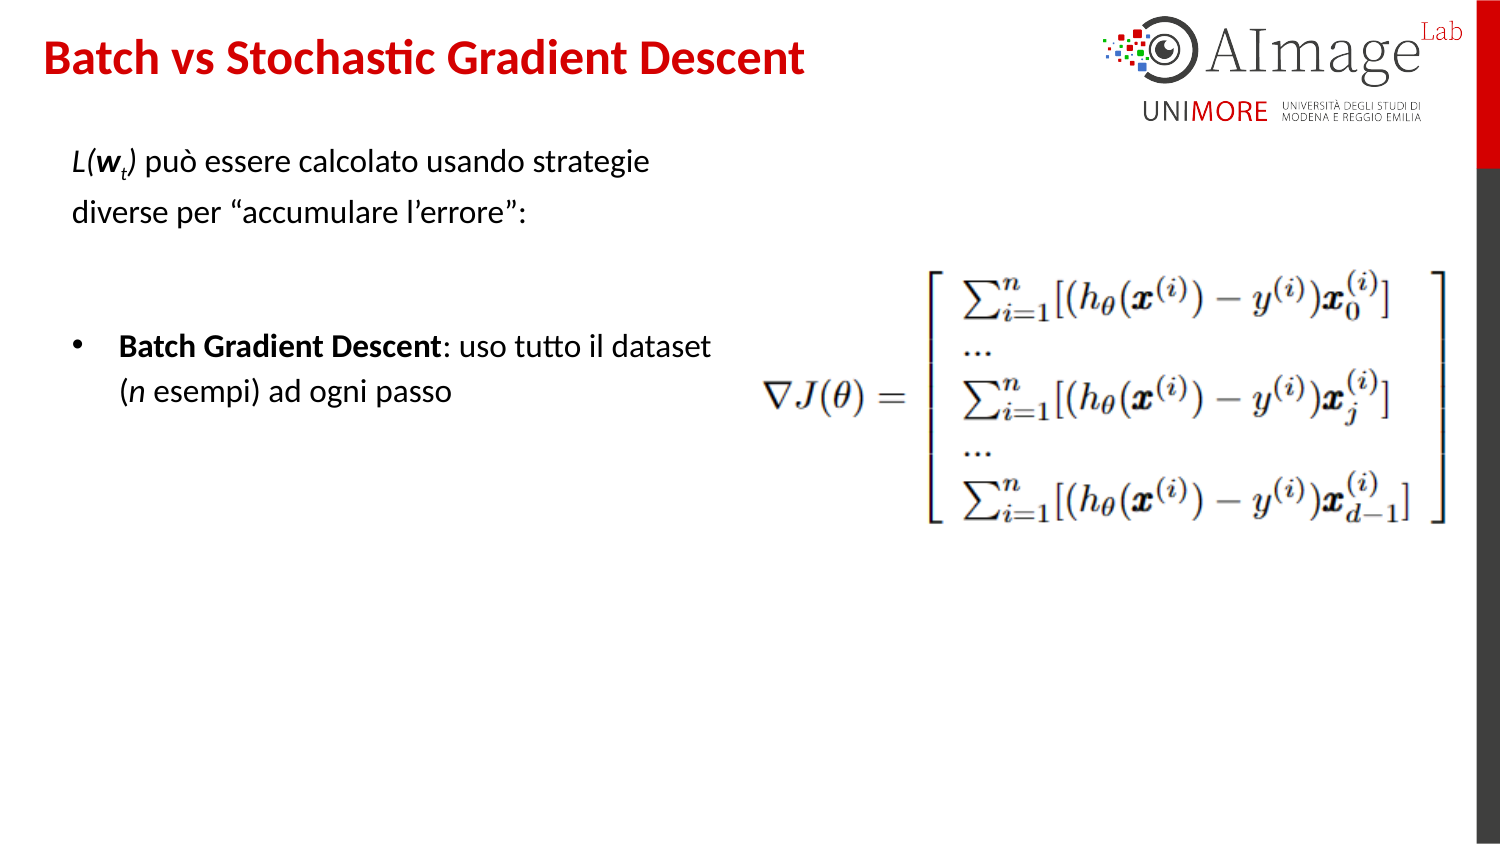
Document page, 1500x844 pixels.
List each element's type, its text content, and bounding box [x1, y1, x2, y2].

picture [1103, 16, 1464, 128]
text_box Batch vs Stochastic Gradient Descent [41, 22, 1238, 85]
picture [749, 262, 1462, 536]
text_box L(wt) può essere calcolato usando strategie diverse per “accumulare l’errore”: Batch Gradient Descent: uso tutto il dataset (n esempi) ad ogni passo [56, 117, 735, 755]
